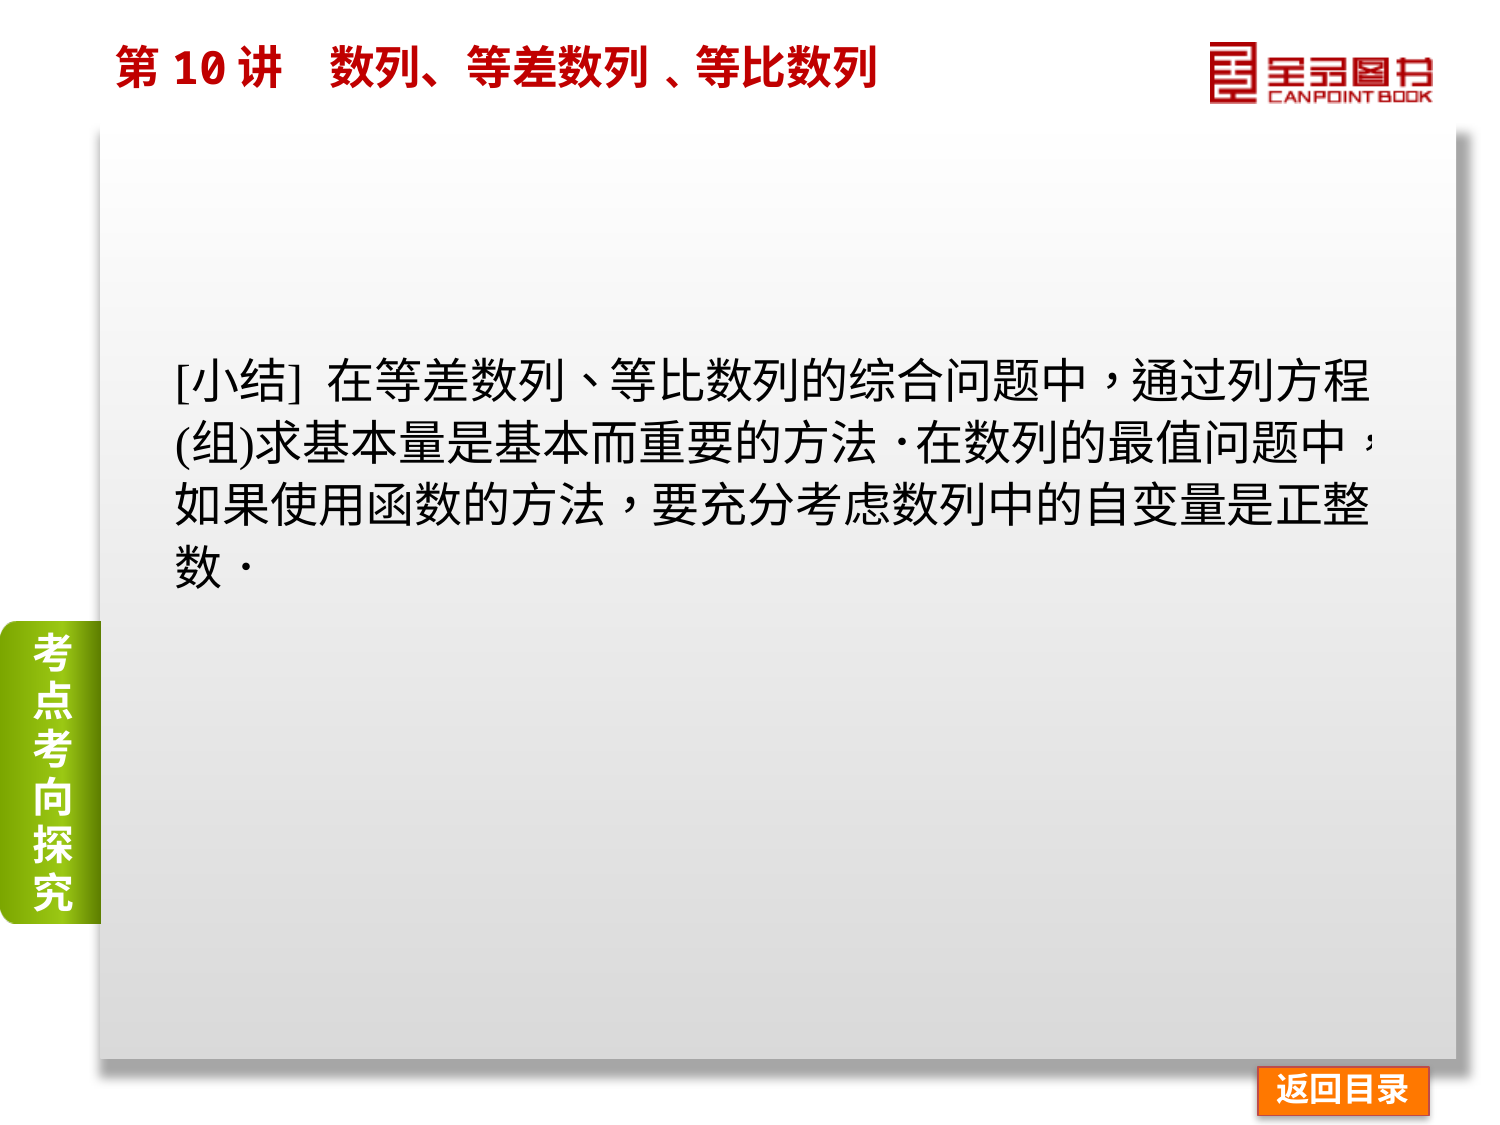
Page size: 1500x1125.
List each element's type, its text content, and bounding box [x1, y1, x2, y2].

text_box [174, 349, 1372, 928]
text_box 第10讲 数列、等差数列﹑等比数列 [100, 27, 1199, 106]
picture [1210, 42, 1433, 104]
text_box 返回目录 [1257, 1066, 1430, 1116]
picture [0, 621, 101, 924]
